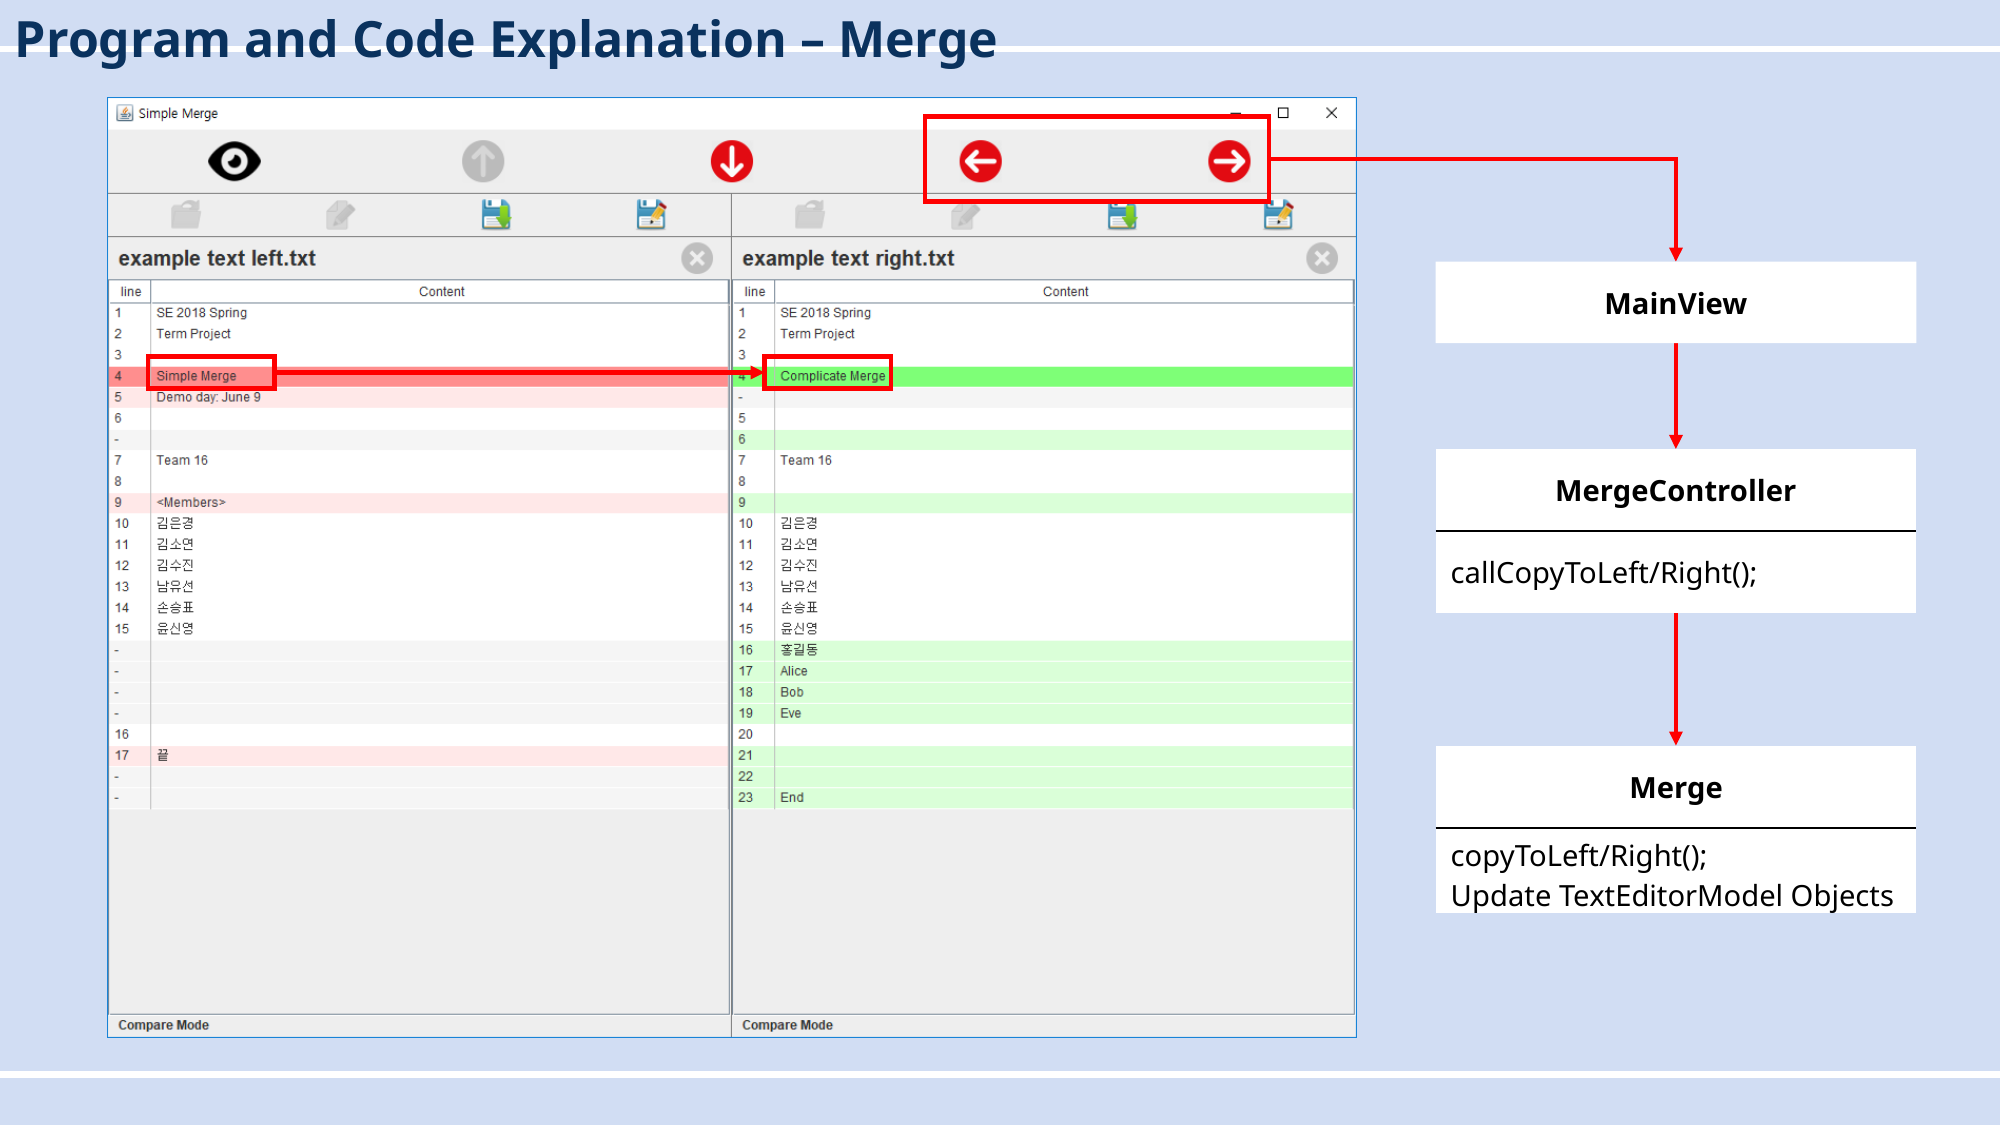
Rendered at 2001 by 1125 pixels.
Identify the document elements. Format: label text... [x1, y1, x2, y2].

table_header Merge [1436, 746, 1916, 827]
text_box Program and Code Explanation – Merge [0, 0, 1587, 48]
table_header MergeController [1436, 449, 1916, 530]
table_cell callCopyToLeft/Right(); [1436, 532, 1916, 613]
picture [107, 97, 1357, 1038]
table_cell copyToLeft/Right(); Update TextEditorModel Objects [1436, 829, 1916, 913]
text_box Program and Code Explanation – Merge [0, 49, 1587, 75]
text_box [925, 116, 1917, 344]
